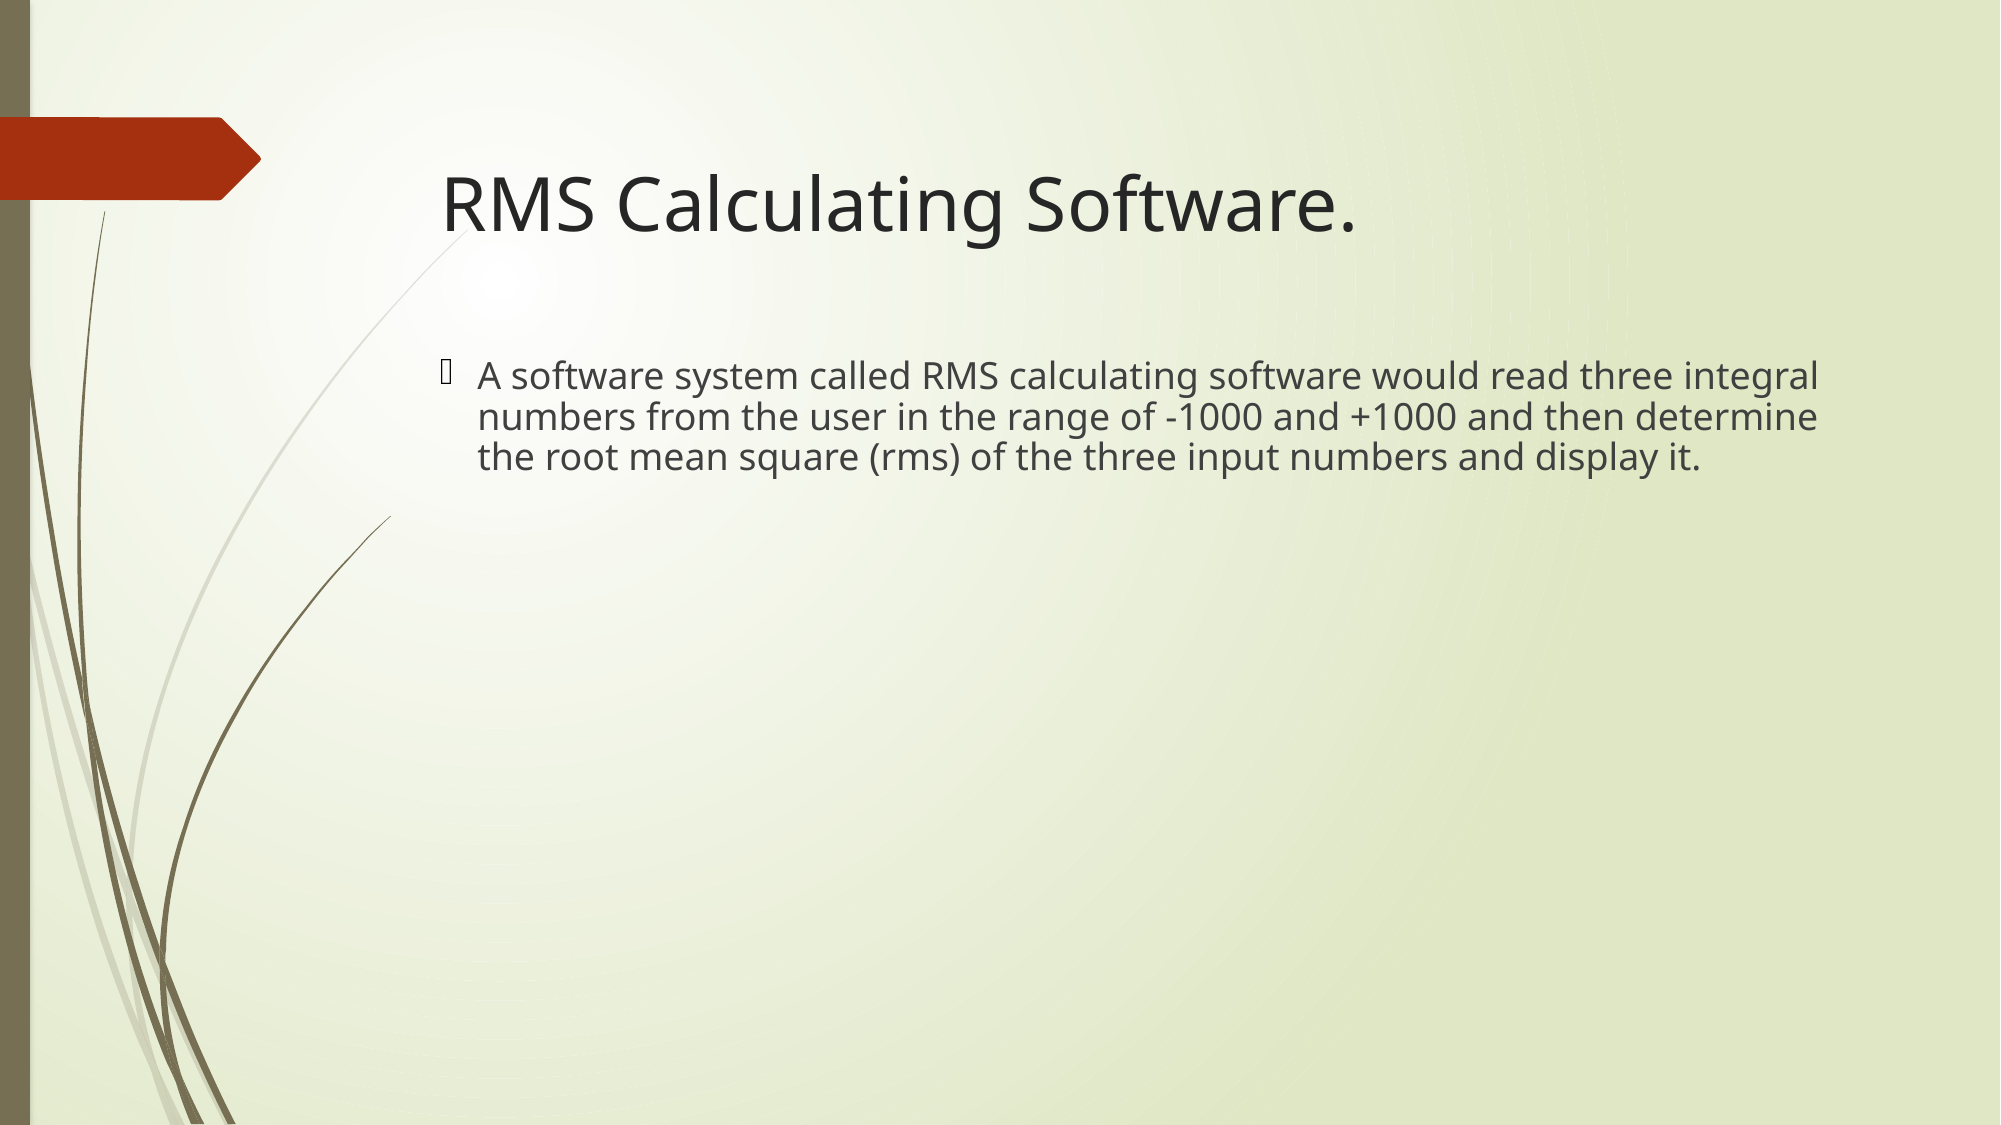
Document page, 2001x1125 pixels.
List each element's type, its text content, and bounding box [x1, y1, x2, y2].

title RMS Calculating Software. [425, 102, 1888, 313]
list A software system called RMS calculating software would read three integral numbers from the user in the range of -1000 and +1000 and then determine the root mean square (rms) of the three input numbers and display it. [424, 350, 1888, 970]
